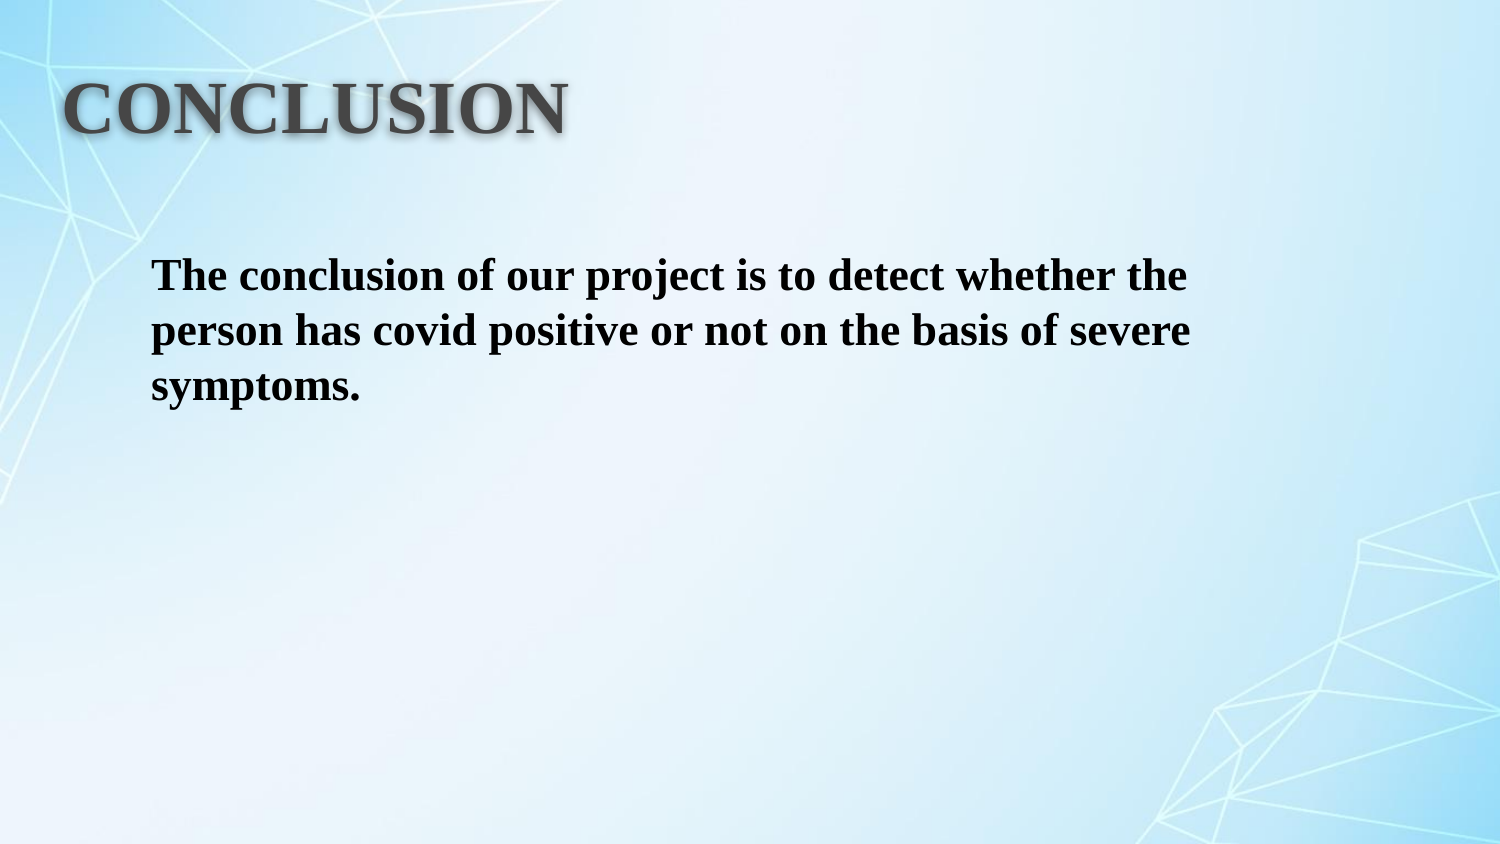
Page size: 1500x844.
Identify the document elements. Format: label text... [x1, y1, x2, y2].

text_box The conclusion of our project is to detect whether the person has covid positive or not on the basis of severe symptoms. [136, 229, 1312, 425]
title CONCLUSION [61, 58, 1200, 200]
picture [0, 0, 1500, 844]
